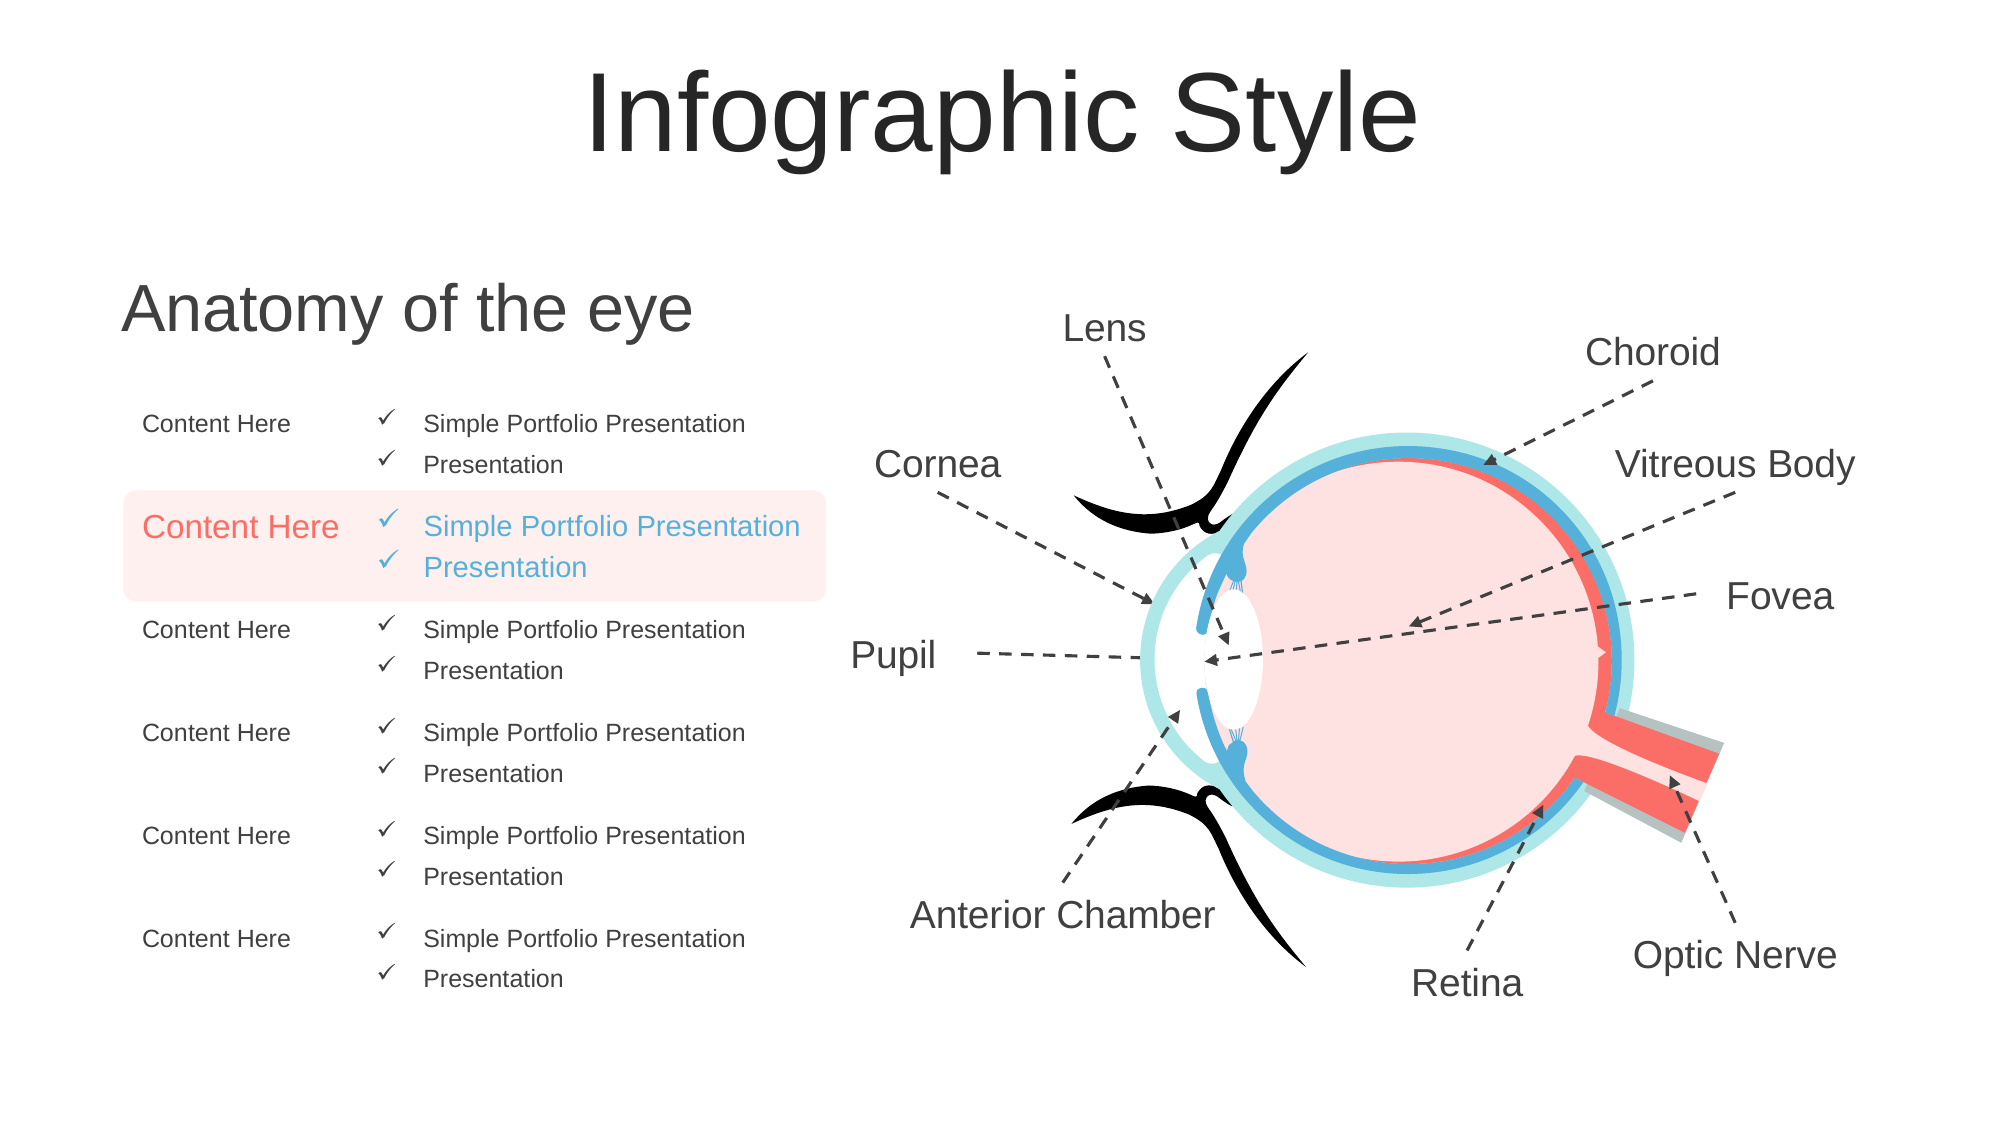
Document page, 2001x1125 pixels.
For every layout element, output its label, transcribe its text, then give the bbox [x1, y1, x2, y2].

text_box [127, 920, 772, 1001]
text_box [127, 504, 834, 591]
text_box Vitreous Body [1736, 431, 1877, 493]
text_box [977, 653, 1062, 659]
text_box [1062, 352, 1736, 967]
text_box Lens [1020, 294, 1189, 357]
text_box Anterior Chamber [881, 882, 1062, 944]
text_box [122, 489, 827, 603]
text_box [937, 492, 1062, 605]
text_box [127, 406, 772, 487]
text_box Optic Nerve [1609, 922, 1877, 984]
text_box Retina [1325, 967, 1609, 1012]
text_box Anatomy of the eye [106, 256, 834, 352]
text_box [127, 817, 772, 898]
list Infographic Style [53, 55, 1952, 175]
text_box Cornea [853, 431, 1022, 493]
text_box Fovea [1736, 563, 1865, 625]
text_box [127, 714, 772, 795]
text_box Pupil [809, 622, 978, 684]
text_box Choroid [1511, 319, 1795, 381]
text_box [127, 611, 772, 692]
